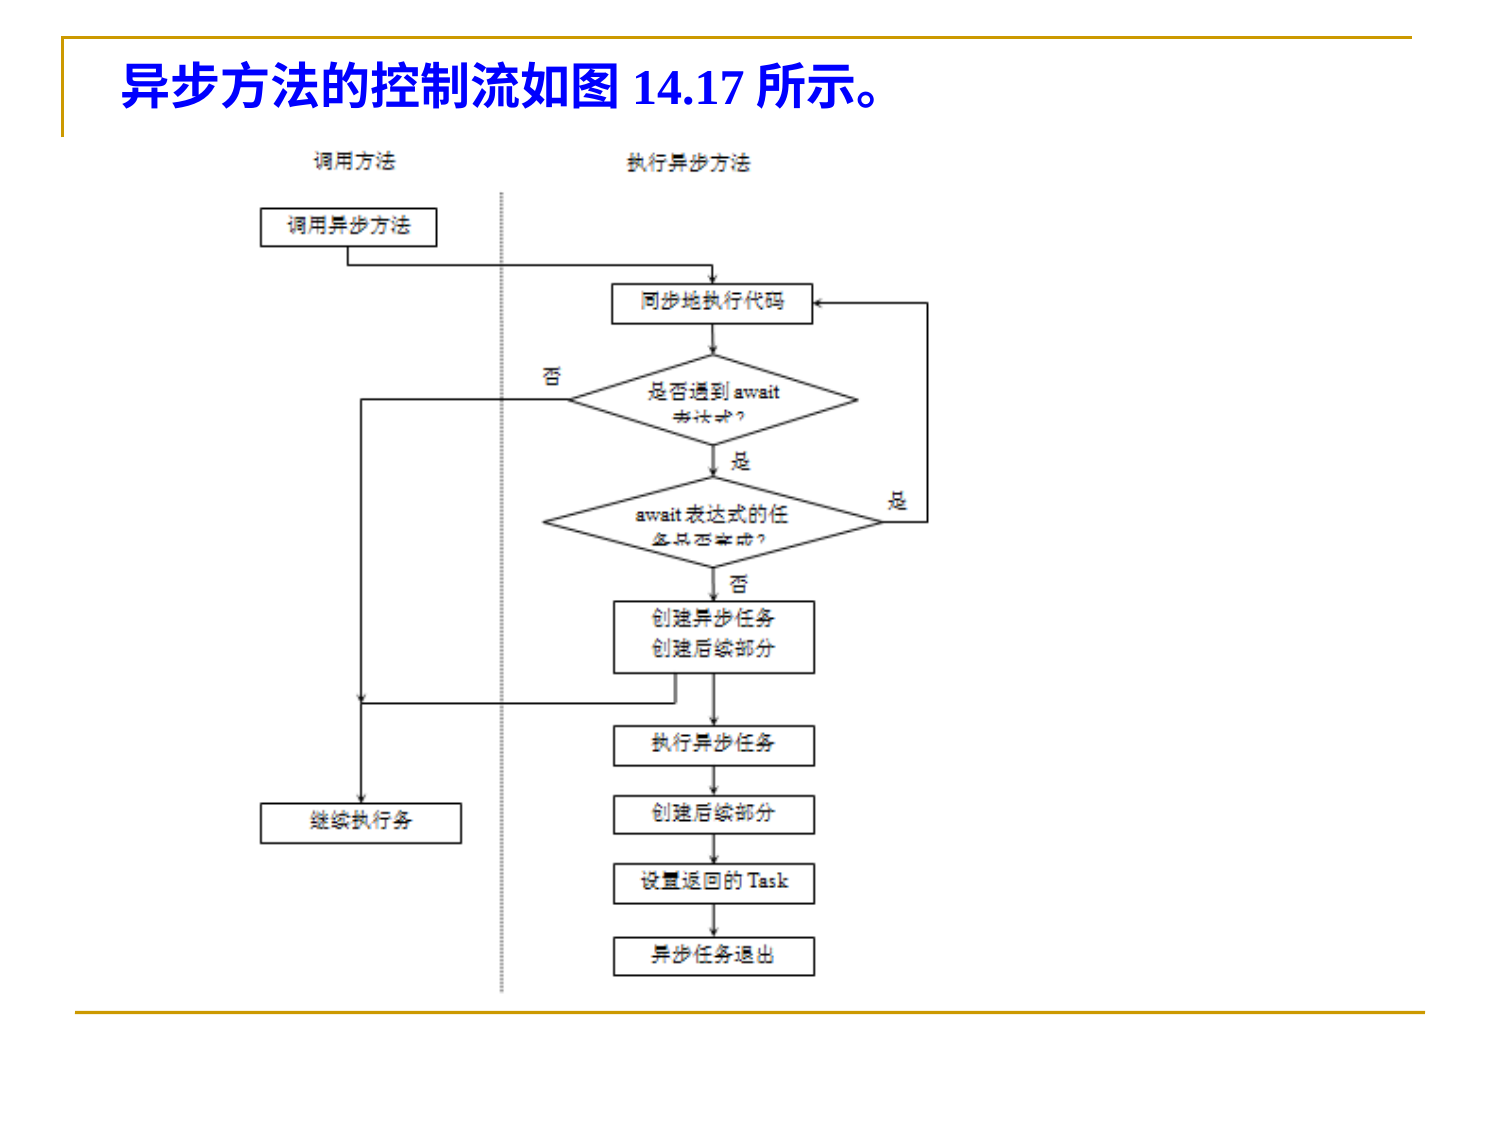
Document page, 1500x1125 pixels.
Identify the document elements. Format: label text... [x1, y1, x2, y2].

text_box 异步方法的控制流如图14.17所示。 [105, 46, 1383, 122]
picture [234, 140, 962, 1007]
